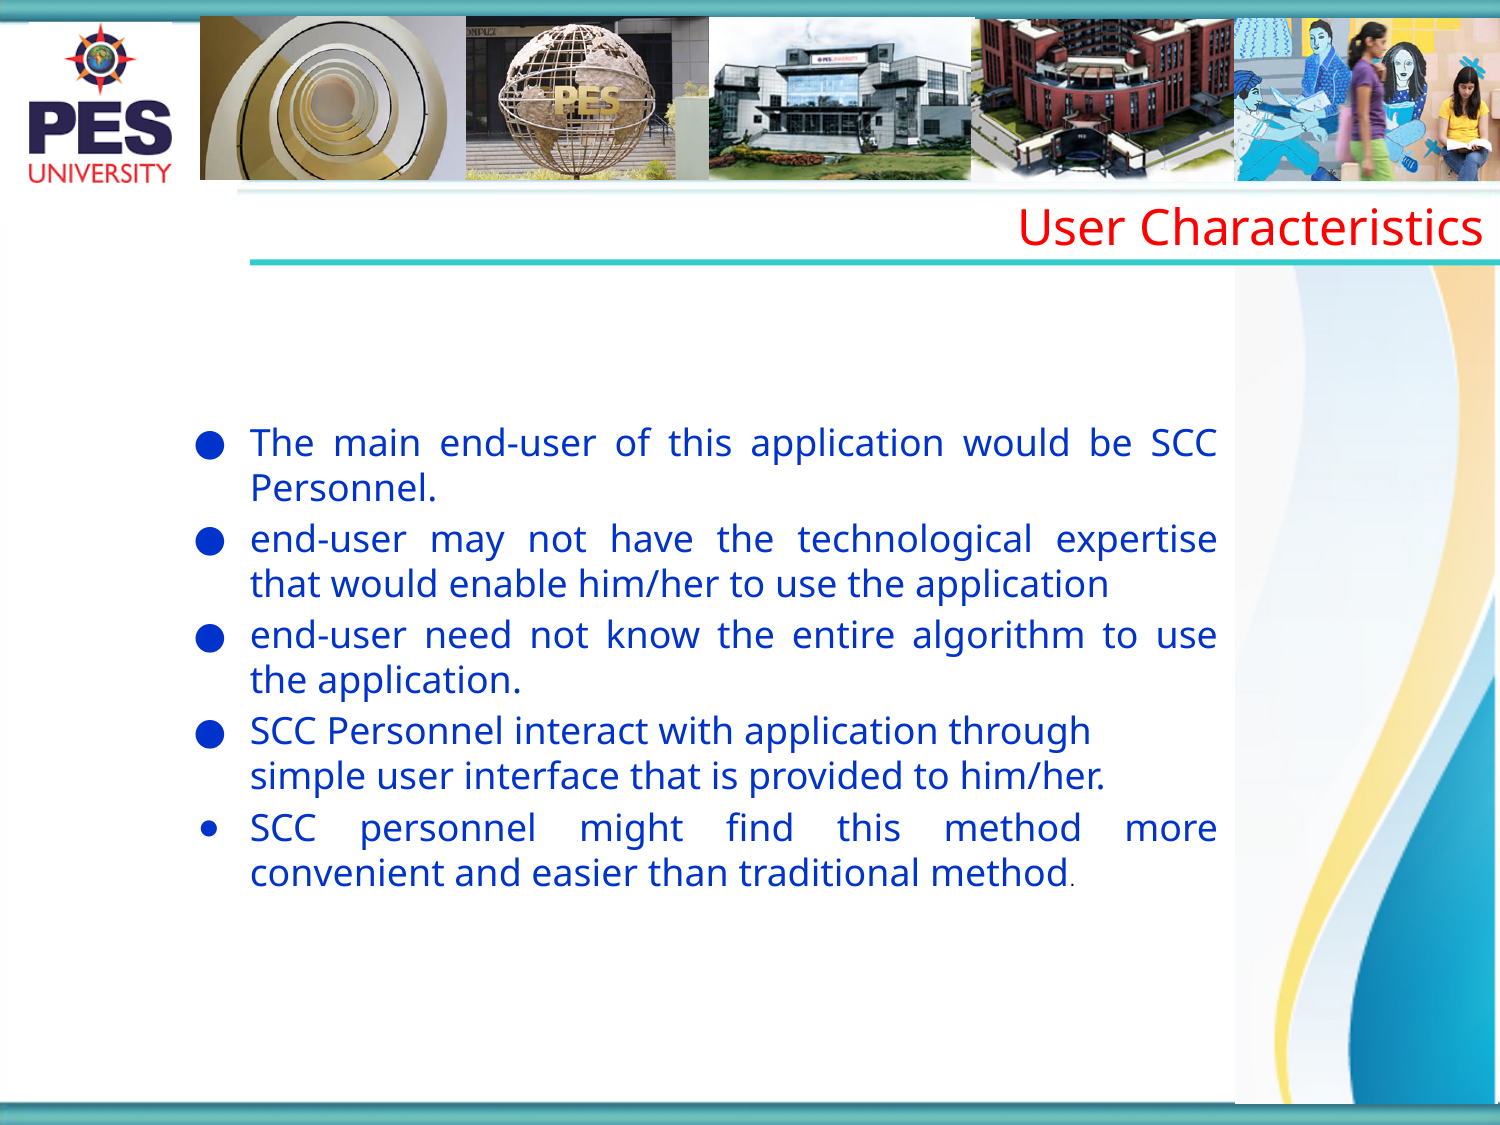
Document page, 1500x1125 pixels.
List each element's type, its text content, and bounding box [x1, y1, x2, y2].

text_box User Characteristics [224, 187, 1500, 264]
picture [0, 222, 1500, 1125]
text_box The main end-user of this application would be SCC Personnel. end-user may not have the technological expertise that would enable him/her to use the application end-user need not know the entire algorithm to use the application. SCC Personnel interact with application through simple user interface that is provided to him/her. SCC personnel might find this method more convenient and easier than traditional method. [84, 349, 1234, 963]
picture [0, 0, 1500, 187]
